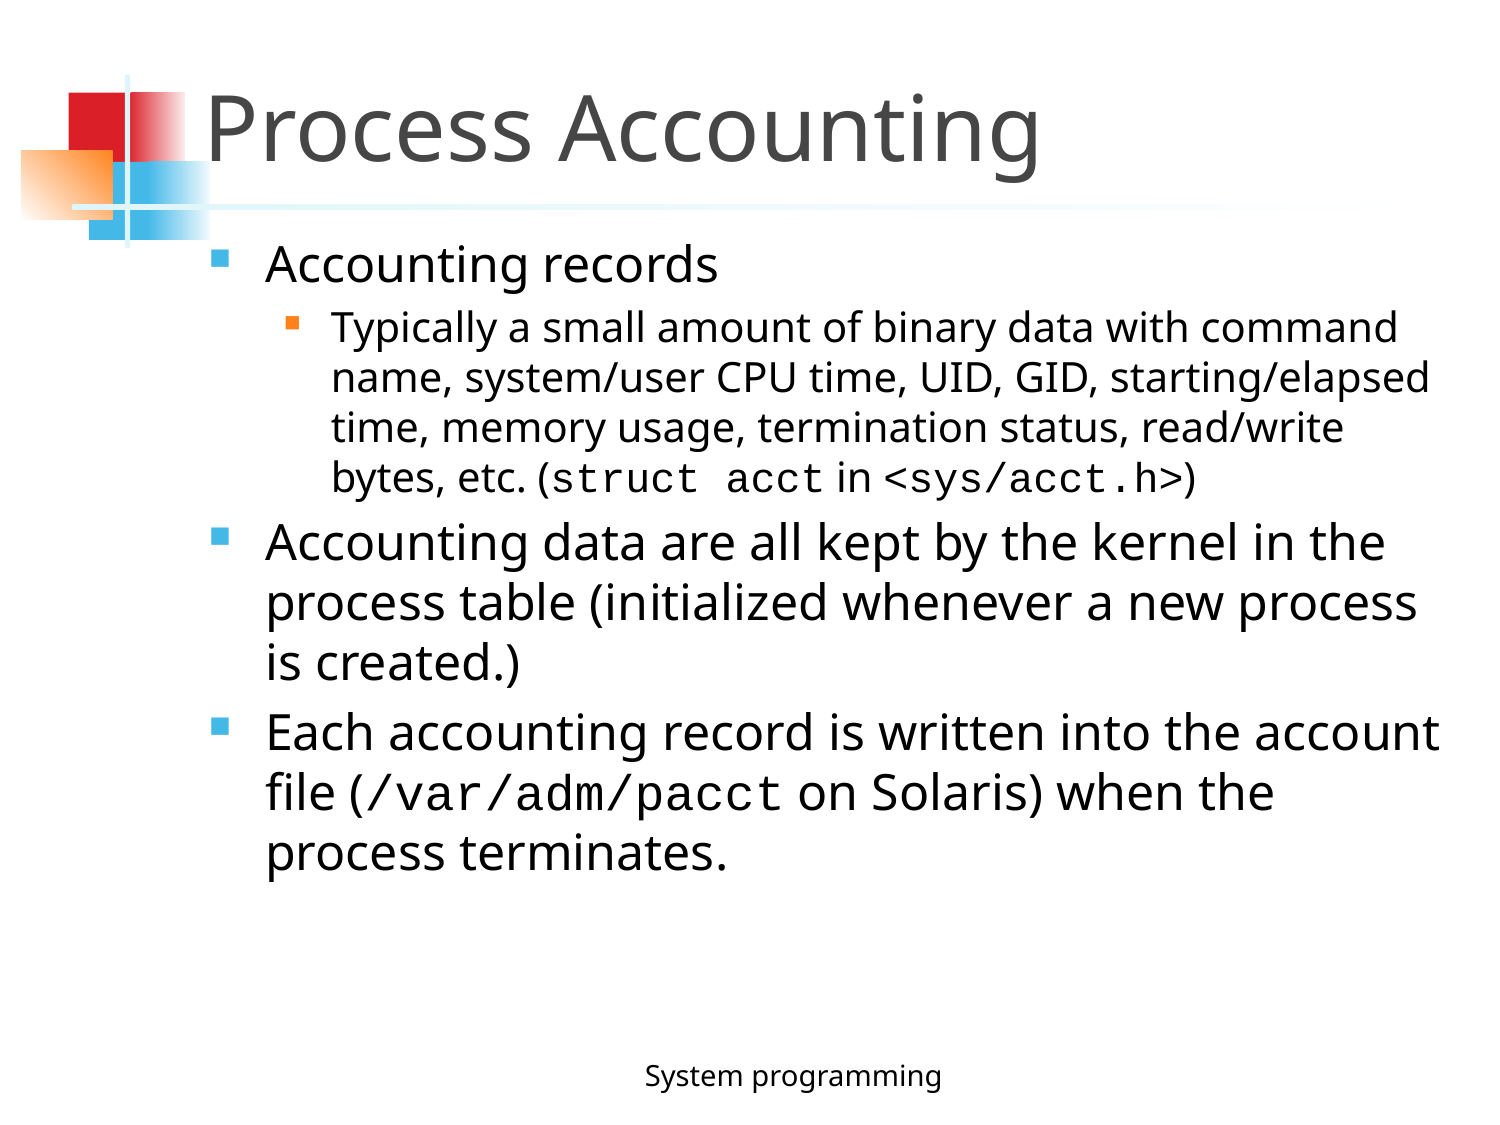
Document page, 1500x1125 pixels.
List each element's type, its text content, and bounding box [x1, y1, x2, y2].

title Process Accounting [188, 34, 1468, 188]
list Accounting records Typically a small amount of binary data with command name, system/user CPU time, UID, GID, starting/elapsed time, memory usage, termination status, read/write bytes, etc. (struct acct in <sys/acct.h>) Accounting data are all kept by the kernel in the process table (initialized whenever a new process is created.) Each accounting record is written into the account file (/var/adm/pacct on Solaris) when the process terminates. [193, 224, 1470, 1007]
